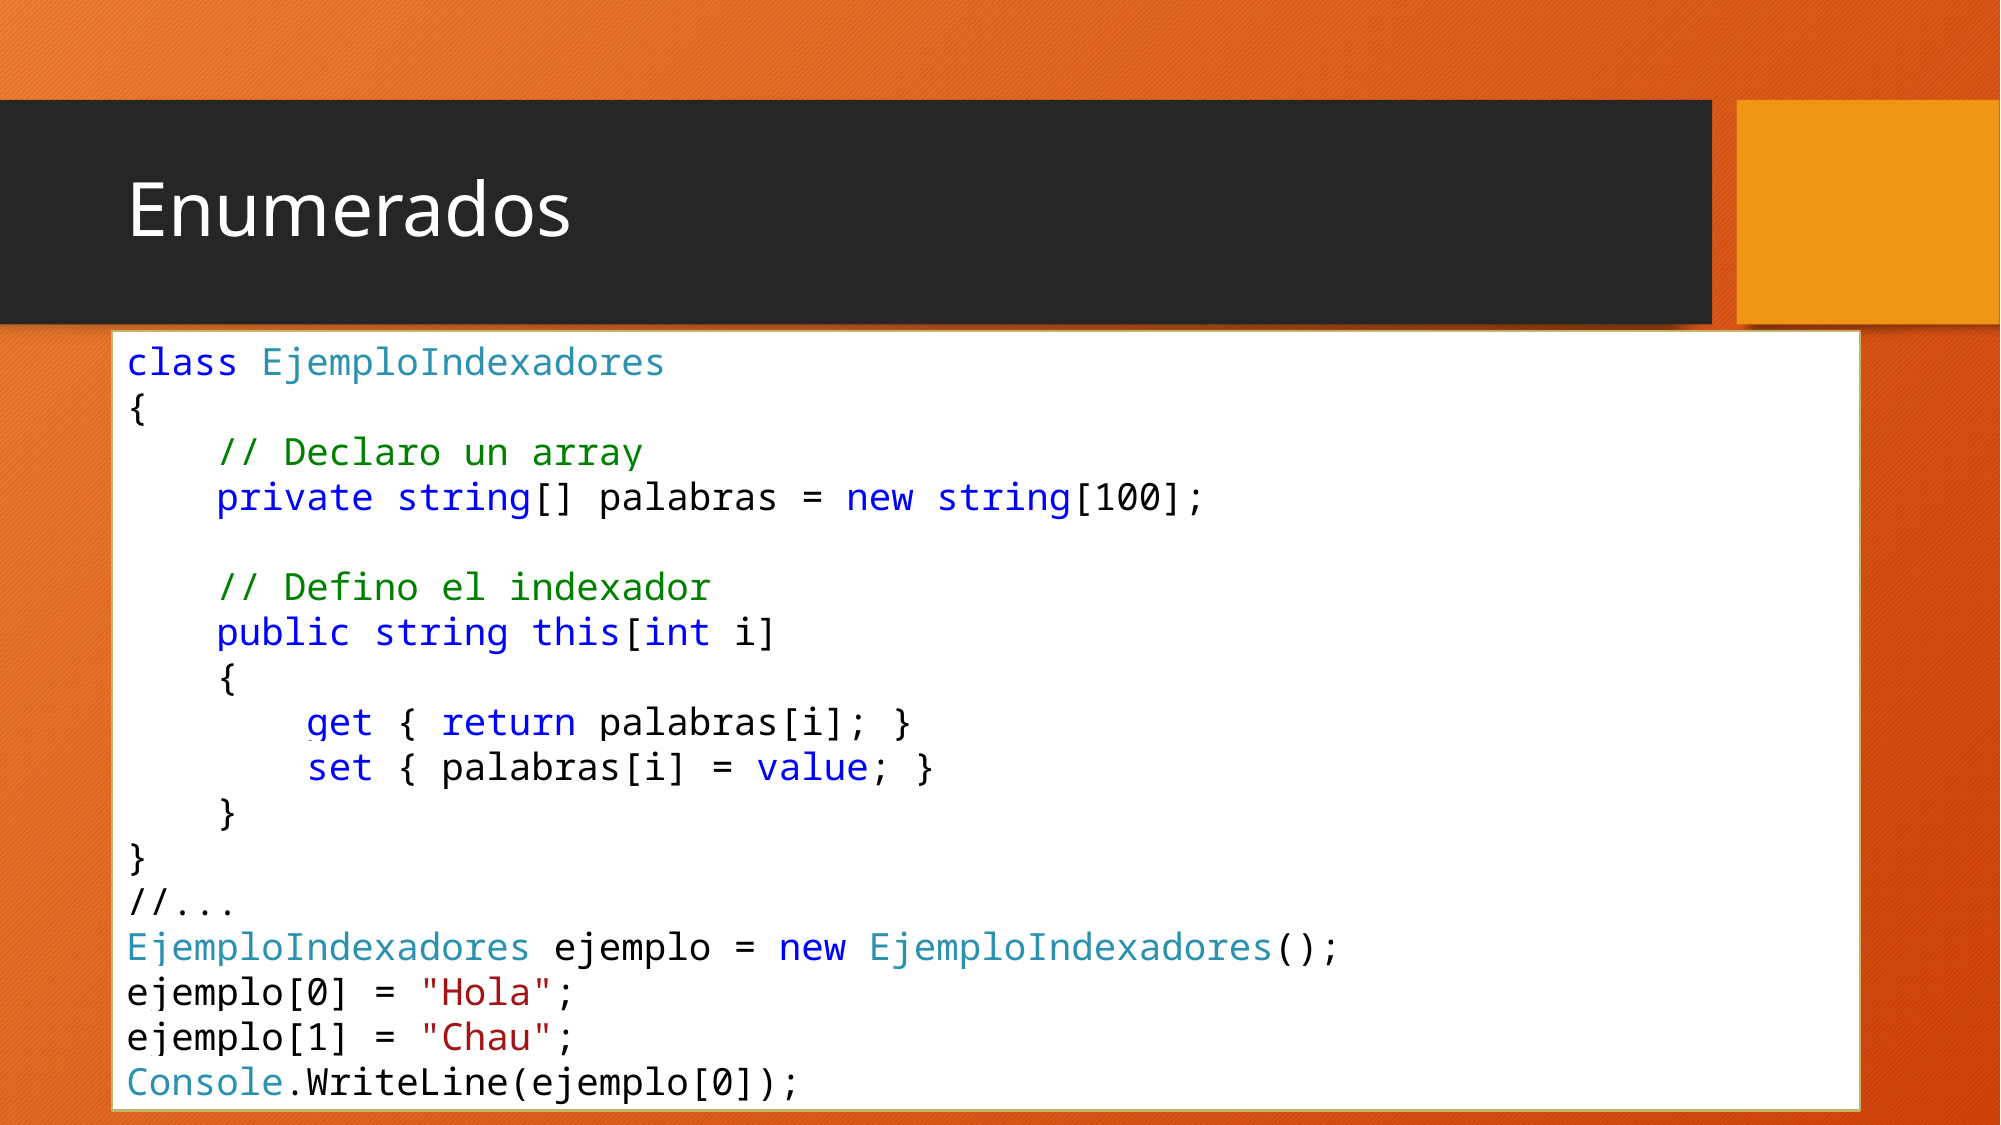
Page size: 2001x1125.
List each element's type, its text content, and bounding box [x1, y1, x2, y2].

title Enumerados [111, 123, 1689, 301]
text_box class EjemploIndexadores { // Declaro un array private string[] palabras = new string[100]; // Defino el indexador public string this[int i] { get { return palabras[i]; } set { palabras[i] = value; } } } //... EjemploIndexadores ejemplo = new EjemploIndexadores(); ejemplo[0] = "Hola"; ejemplo[1] = "Chau"; Console.WriteLine(ejemplo[0]); [111, 330, 1861, 1112]
picture [1736, 325, 2000, 347]
picture [0, 325, 1713, 376]
